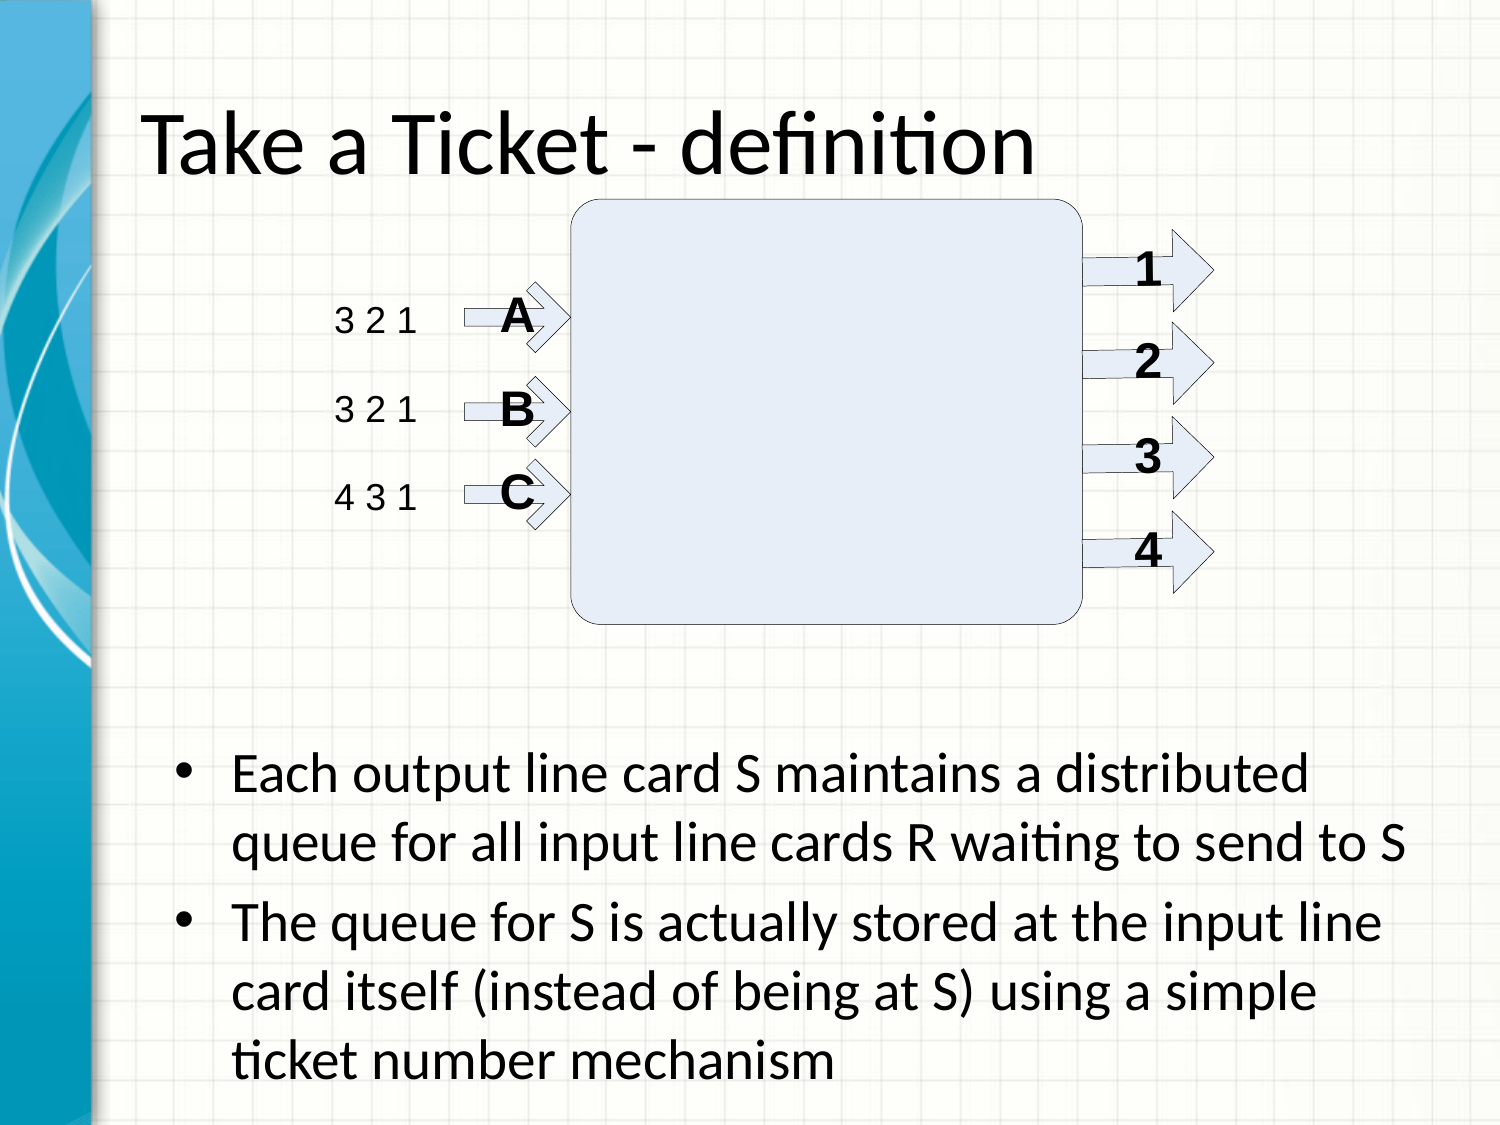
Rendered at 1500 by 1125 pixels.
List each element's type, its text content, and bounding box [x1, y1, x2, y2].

title Take a Ticket - definition [125, 44, 1450, 232]
picture [0, 0, 1500, 1125]
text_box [312, 195, 1218, 628]
list Each output line card S maintains a distributed queue for all input line cards R waiting to send to S The queue for S is actually stored at the input line card itself (instead of being at S) using a simple ticket number mechanism [159, 727, 1450, 1106]
